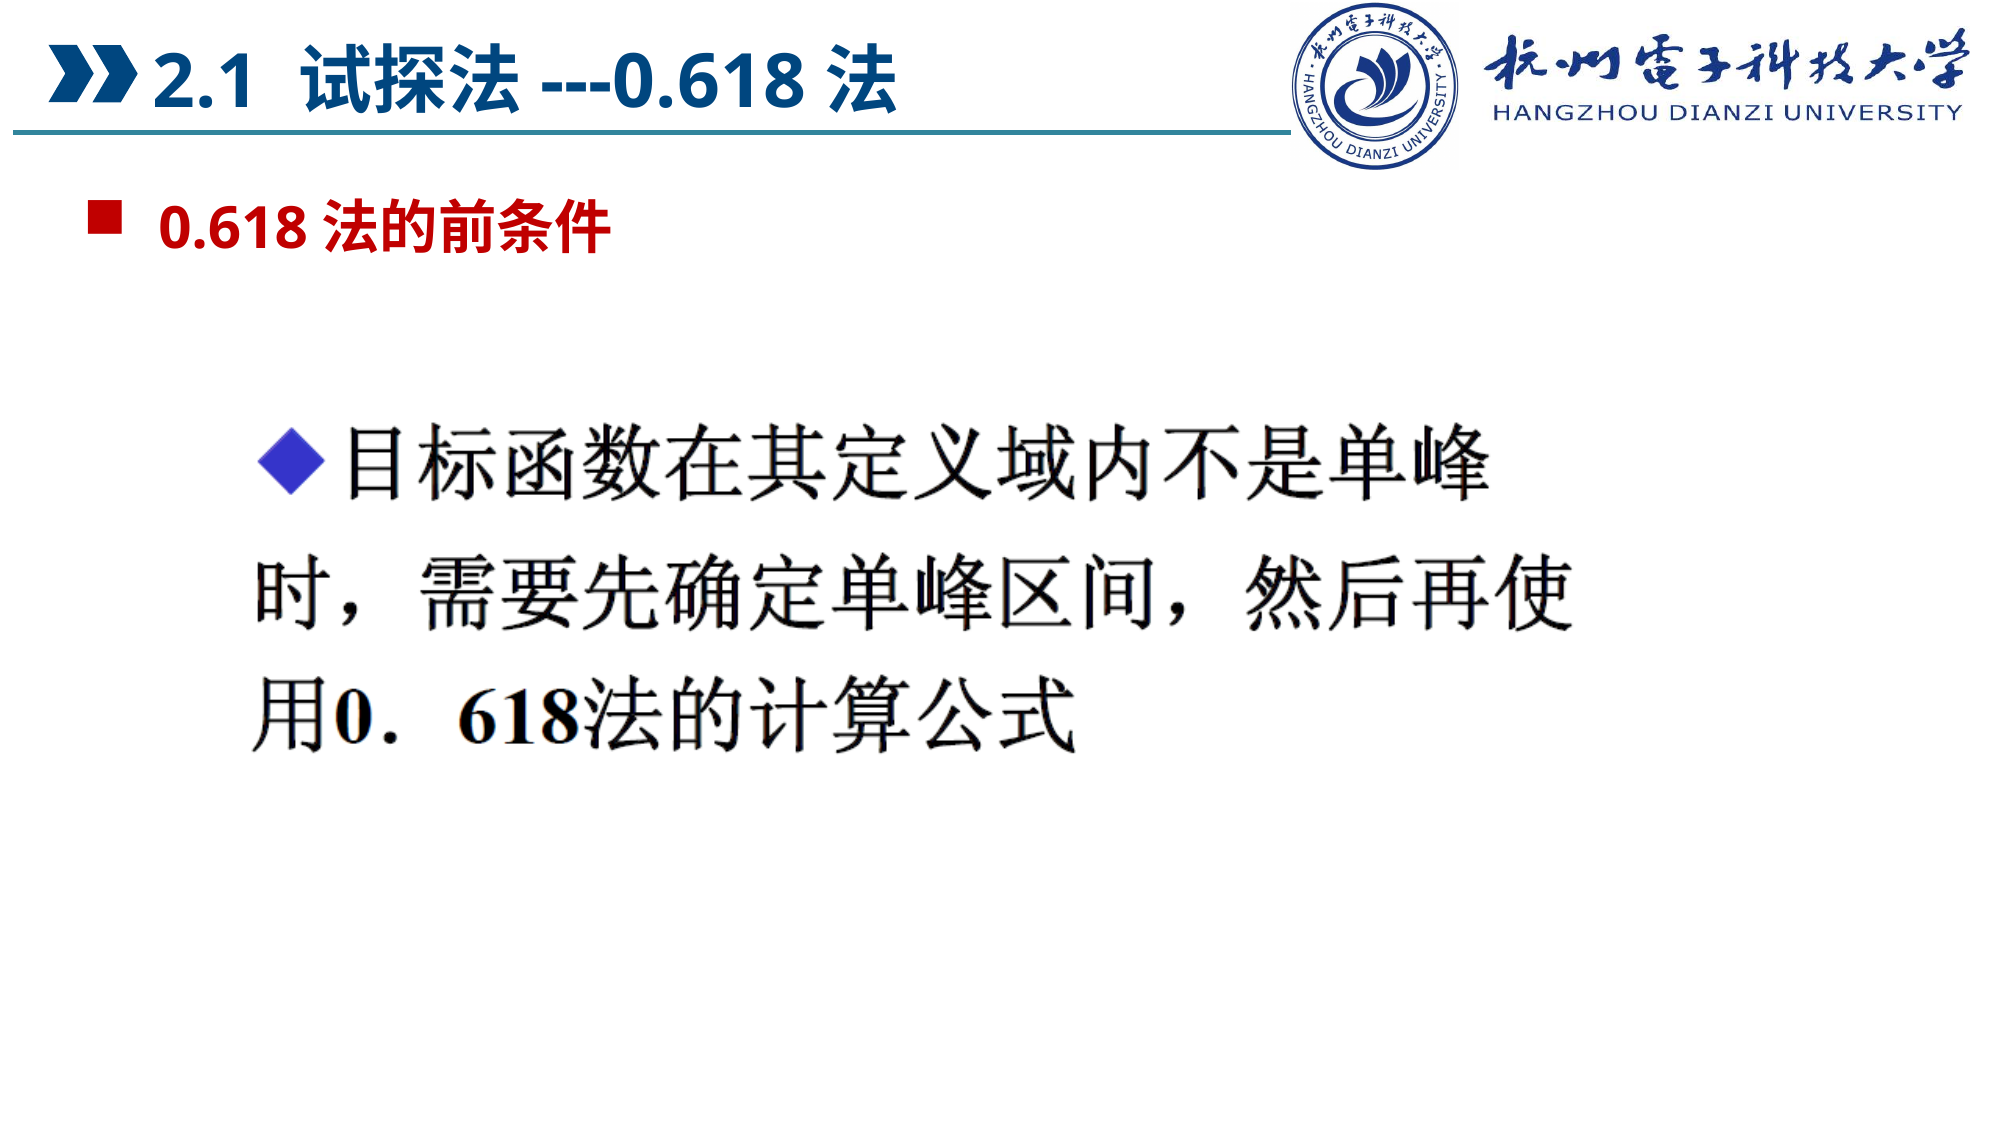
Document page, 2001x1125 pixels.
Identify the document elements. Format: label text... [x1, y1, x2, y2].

picture [194, 401, 1603, 794]
text_box 0.618法的前条件 [68, 164, 1202, 267]
text_box [48, 44, 94, 103]
picture [1290, 2, 1459, 170]
text_box 2.1 试探法---0.618法 [137, 25, 1202, 130]
picture [1482, 26, 1970, 122]
text_box [92, 45, 138, 103]
